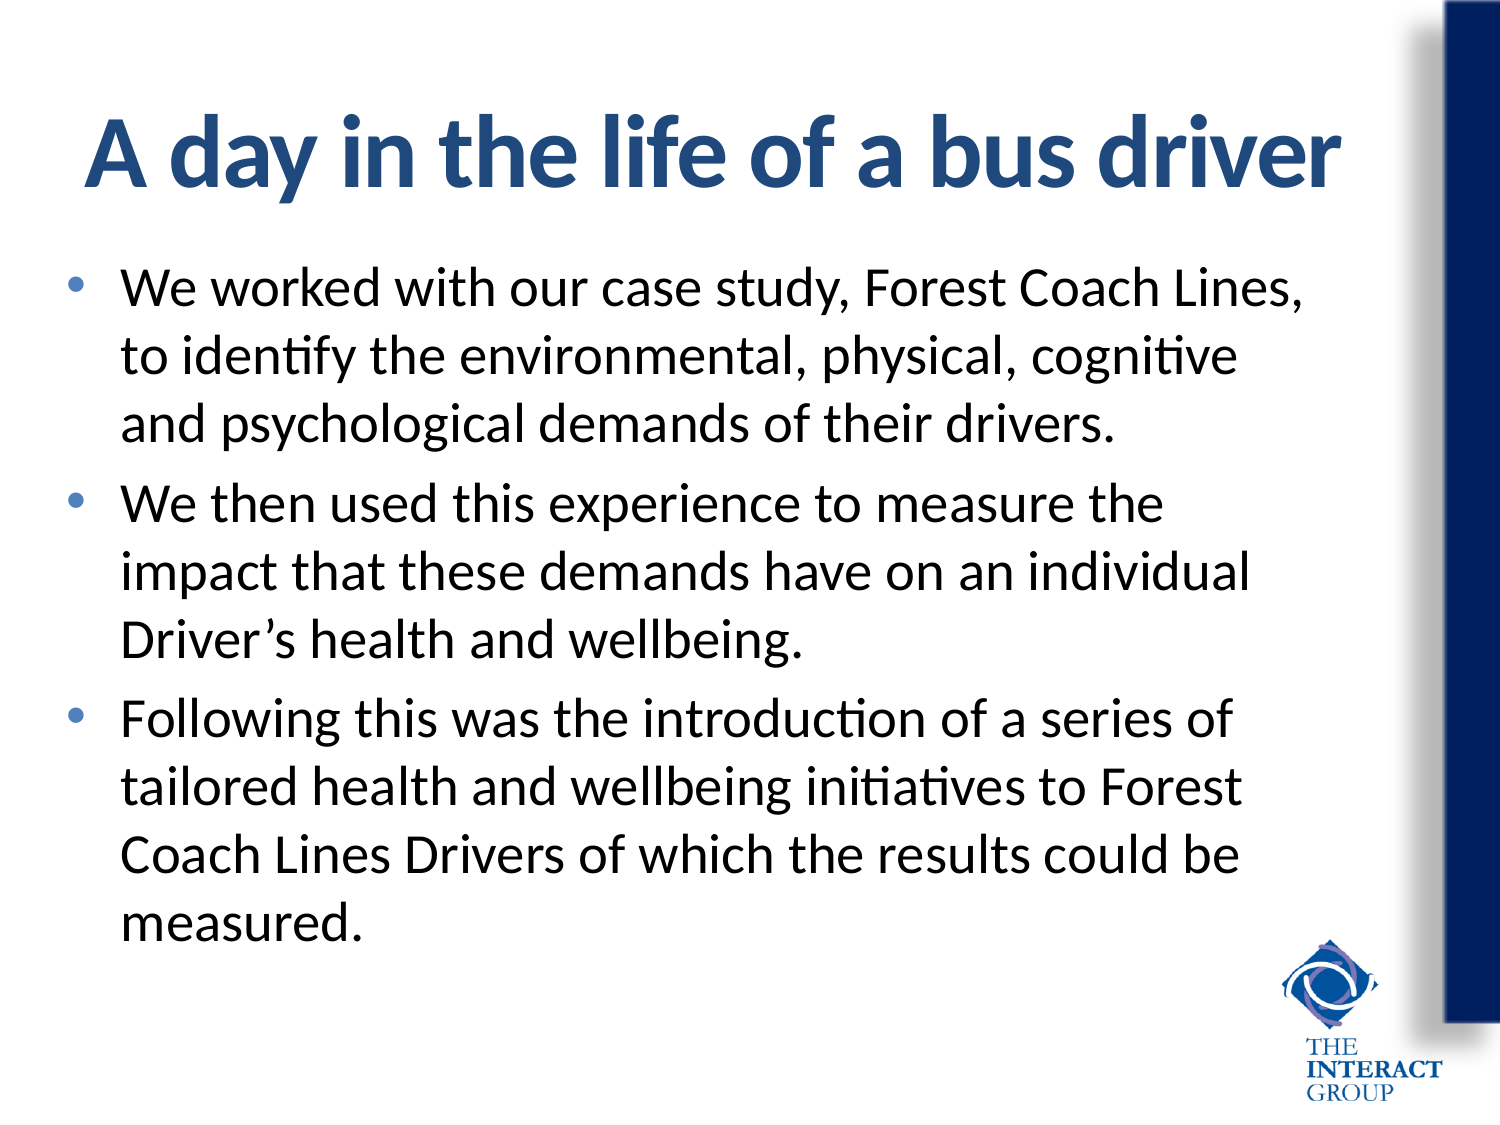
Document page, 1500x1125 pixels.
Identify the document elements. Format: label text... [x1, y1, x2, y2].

title A day in the life of a bus driver [17, 30, 1412, 126]
list We worked with our case study, Forest Coach Lines, to identify the environmental, physical, cognitive and psychological demands of their drivers. We then used this experience to measure the impact that these demands have on an individual Driver’s health and wellbeing. Following this was the introduction of a series of tailored health and wellbeing initiatives to Forest Coach Lines Drivers of which the results could be measured. [53, 243, 1327, 1031]
picture [1281, 939, 1443, 1107]
